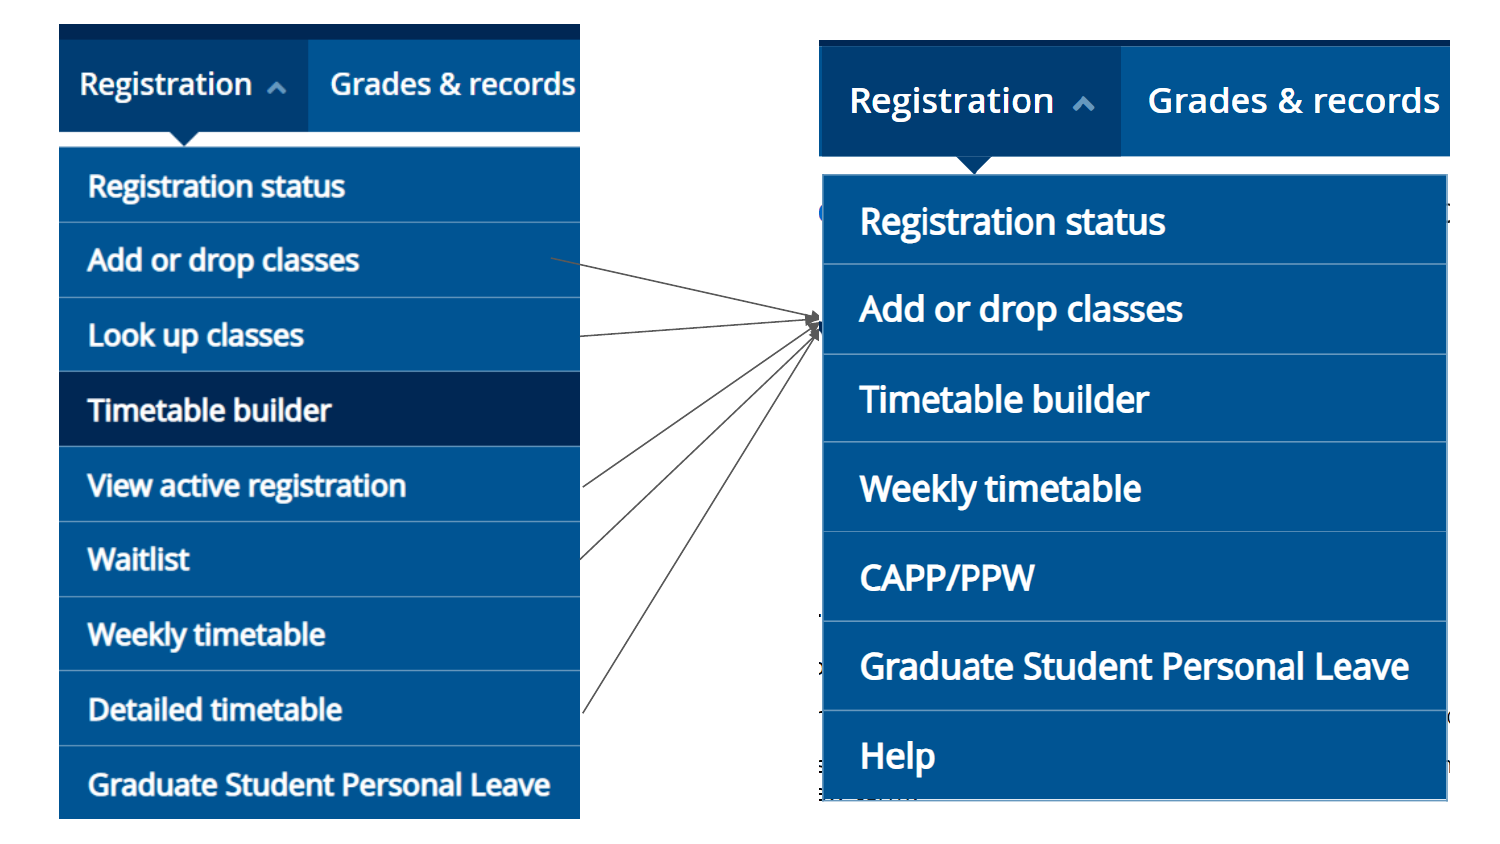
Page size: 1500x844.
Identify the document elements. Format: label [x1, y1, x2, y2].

picture [59, 24, 581, 819]
text_box [550, 257, 813, 320]
picture [819, 40, 1451, 804]
text_box [582, 327, 813, 714]
text_box [579, 318, 812, 323]
text_box [582, 321, 813, 325]
